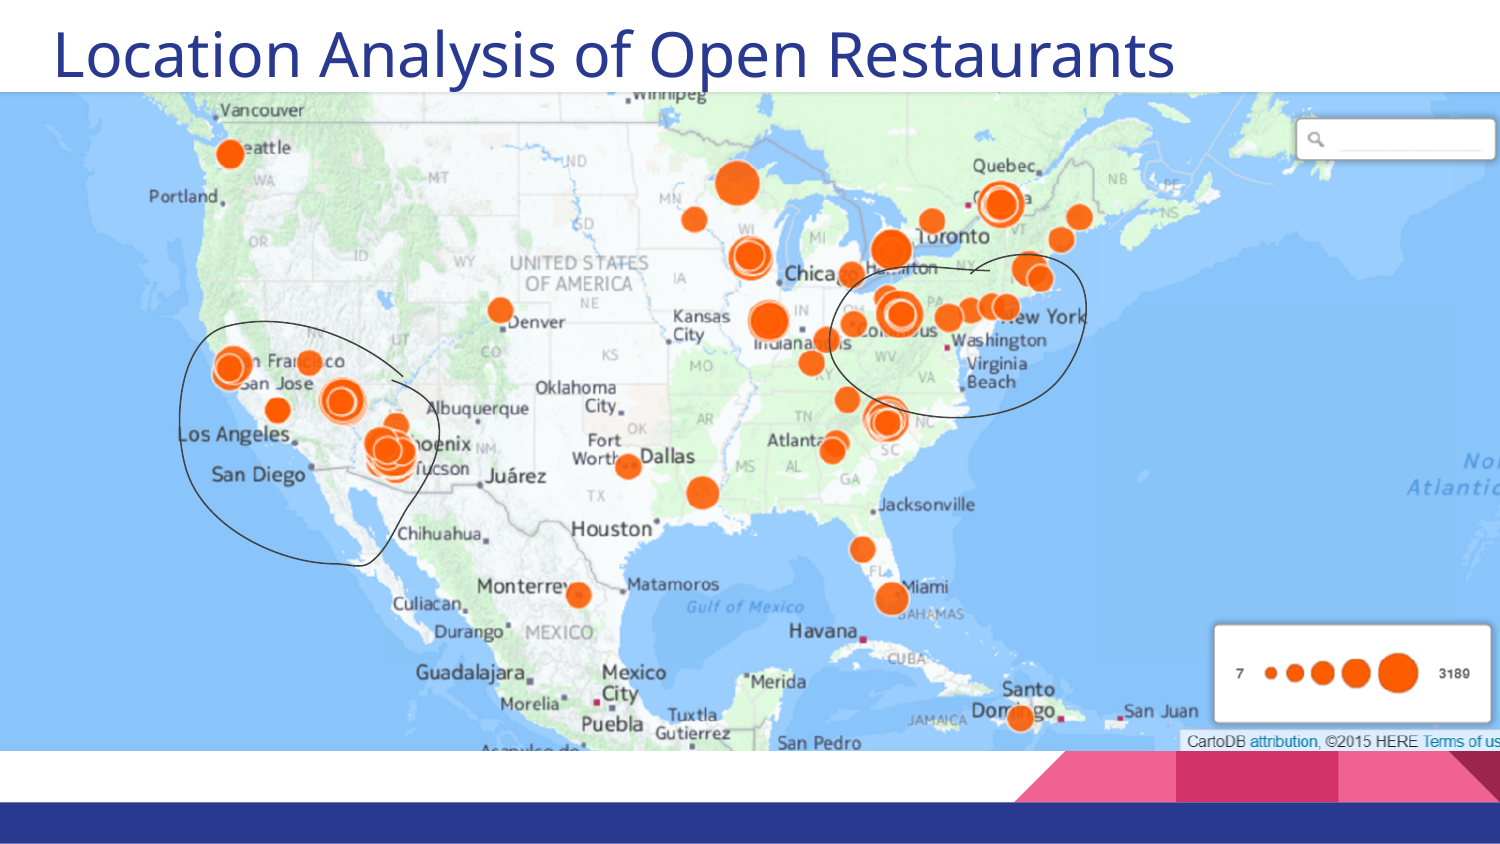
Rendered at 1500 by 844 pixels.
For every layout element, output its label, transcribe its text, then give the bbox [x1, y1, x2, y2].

title Location Analysis of Open Restaurants [37, 0, 1436, 91]
picture [0, 92, 1500, 752]
